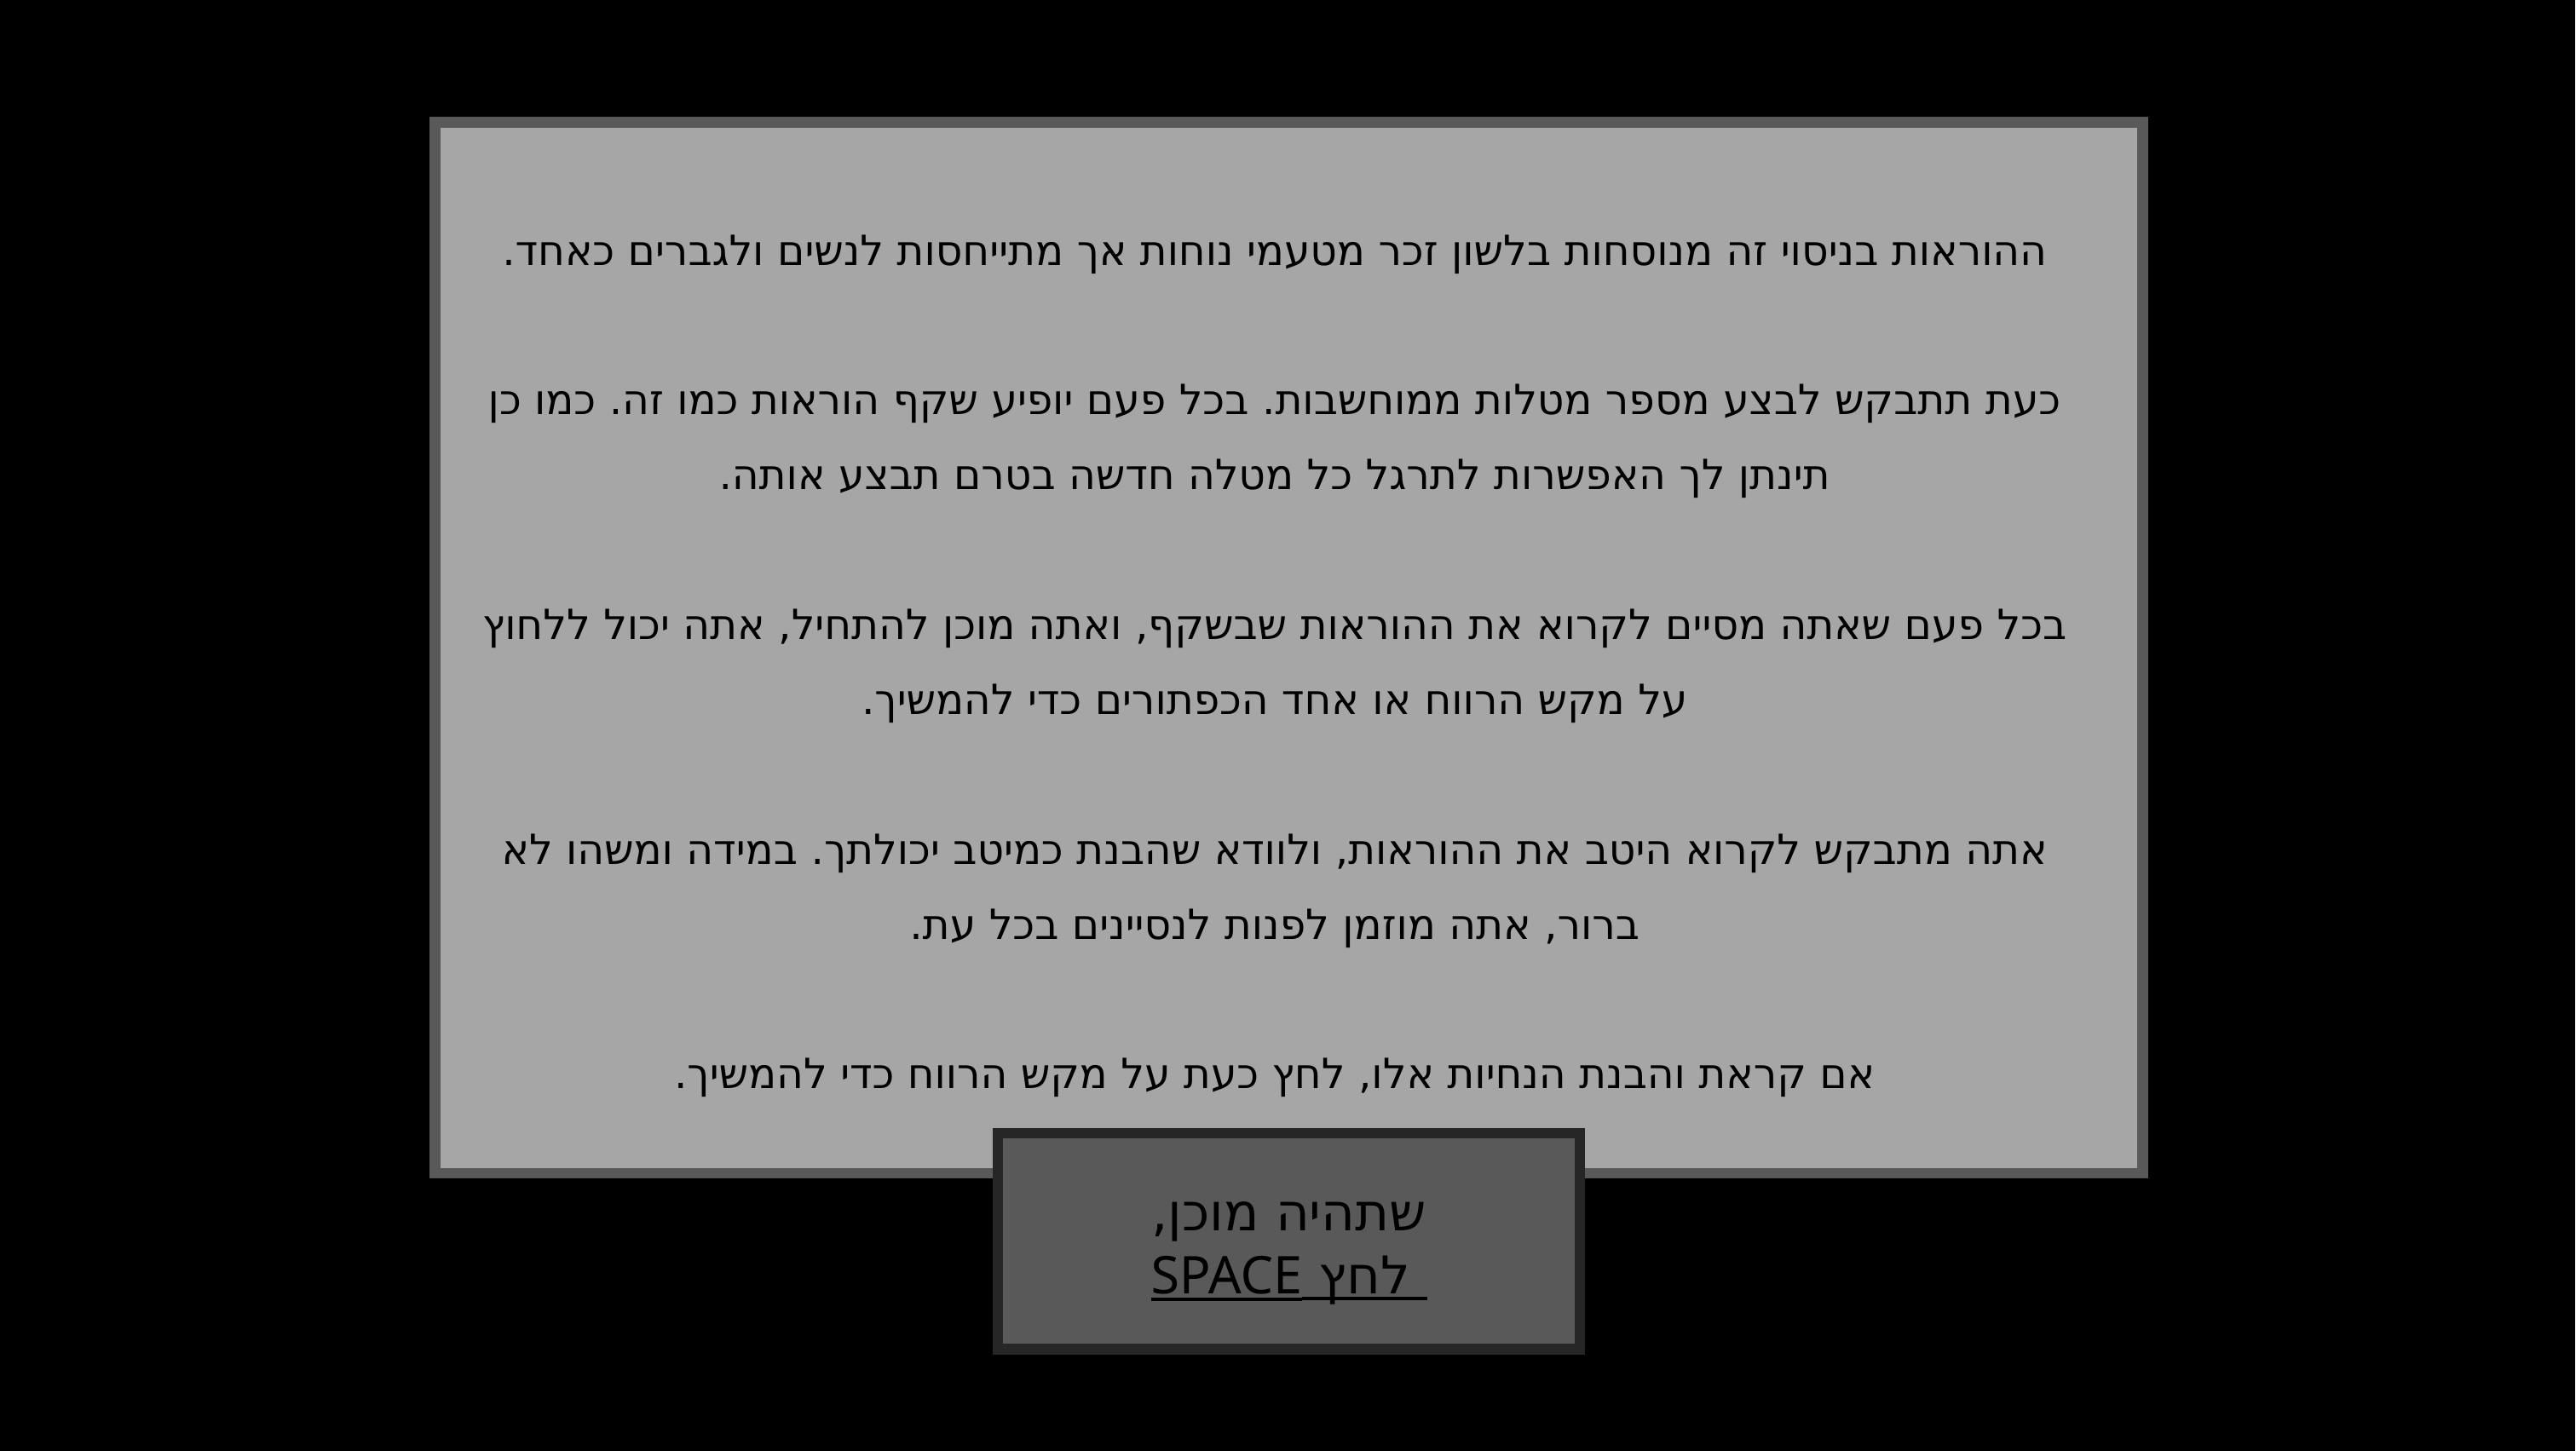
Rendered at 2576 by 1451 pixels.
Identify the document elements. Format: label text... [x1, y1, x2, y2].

text_box ההוראות בניסוי זה מנוסחות בלשון זכר מטעמי נוחות אך מתייחסות לנשים ולגברים כאחד. כעת תתבקש לבצע מספר מטלות ממוחשבות. בכל פעם יופיע שקף הוראות כמו זה. כמו כן תינתן לך האפשרות לתרגל כל מטלה חדשה בטרם תבצע אותה. בכל פעם שאתה מסיים לקרוא את ההוראות שבשקף, ואתה מוכן להתחיל, אתה יכול ללחוץ על מקש הרווח או אחד הכפתורים כדי להמשיך. אתה מתבקש לקרוא היטב את ההוראות, ולוודא שהבנת כמיטב יכולתך. במידה ומשהו לא ברור, אתה מוזמן לפנות לנסיינים בכל עת. אם קראת והבנת הנחיות אלו, לחץ כעת על מקש הרווח כדי להמשיך. [435, 121, 2144, 1174]
text_box שתהיה מוכן, לחץ SPACE [997, 1132, 1581, 1350]
